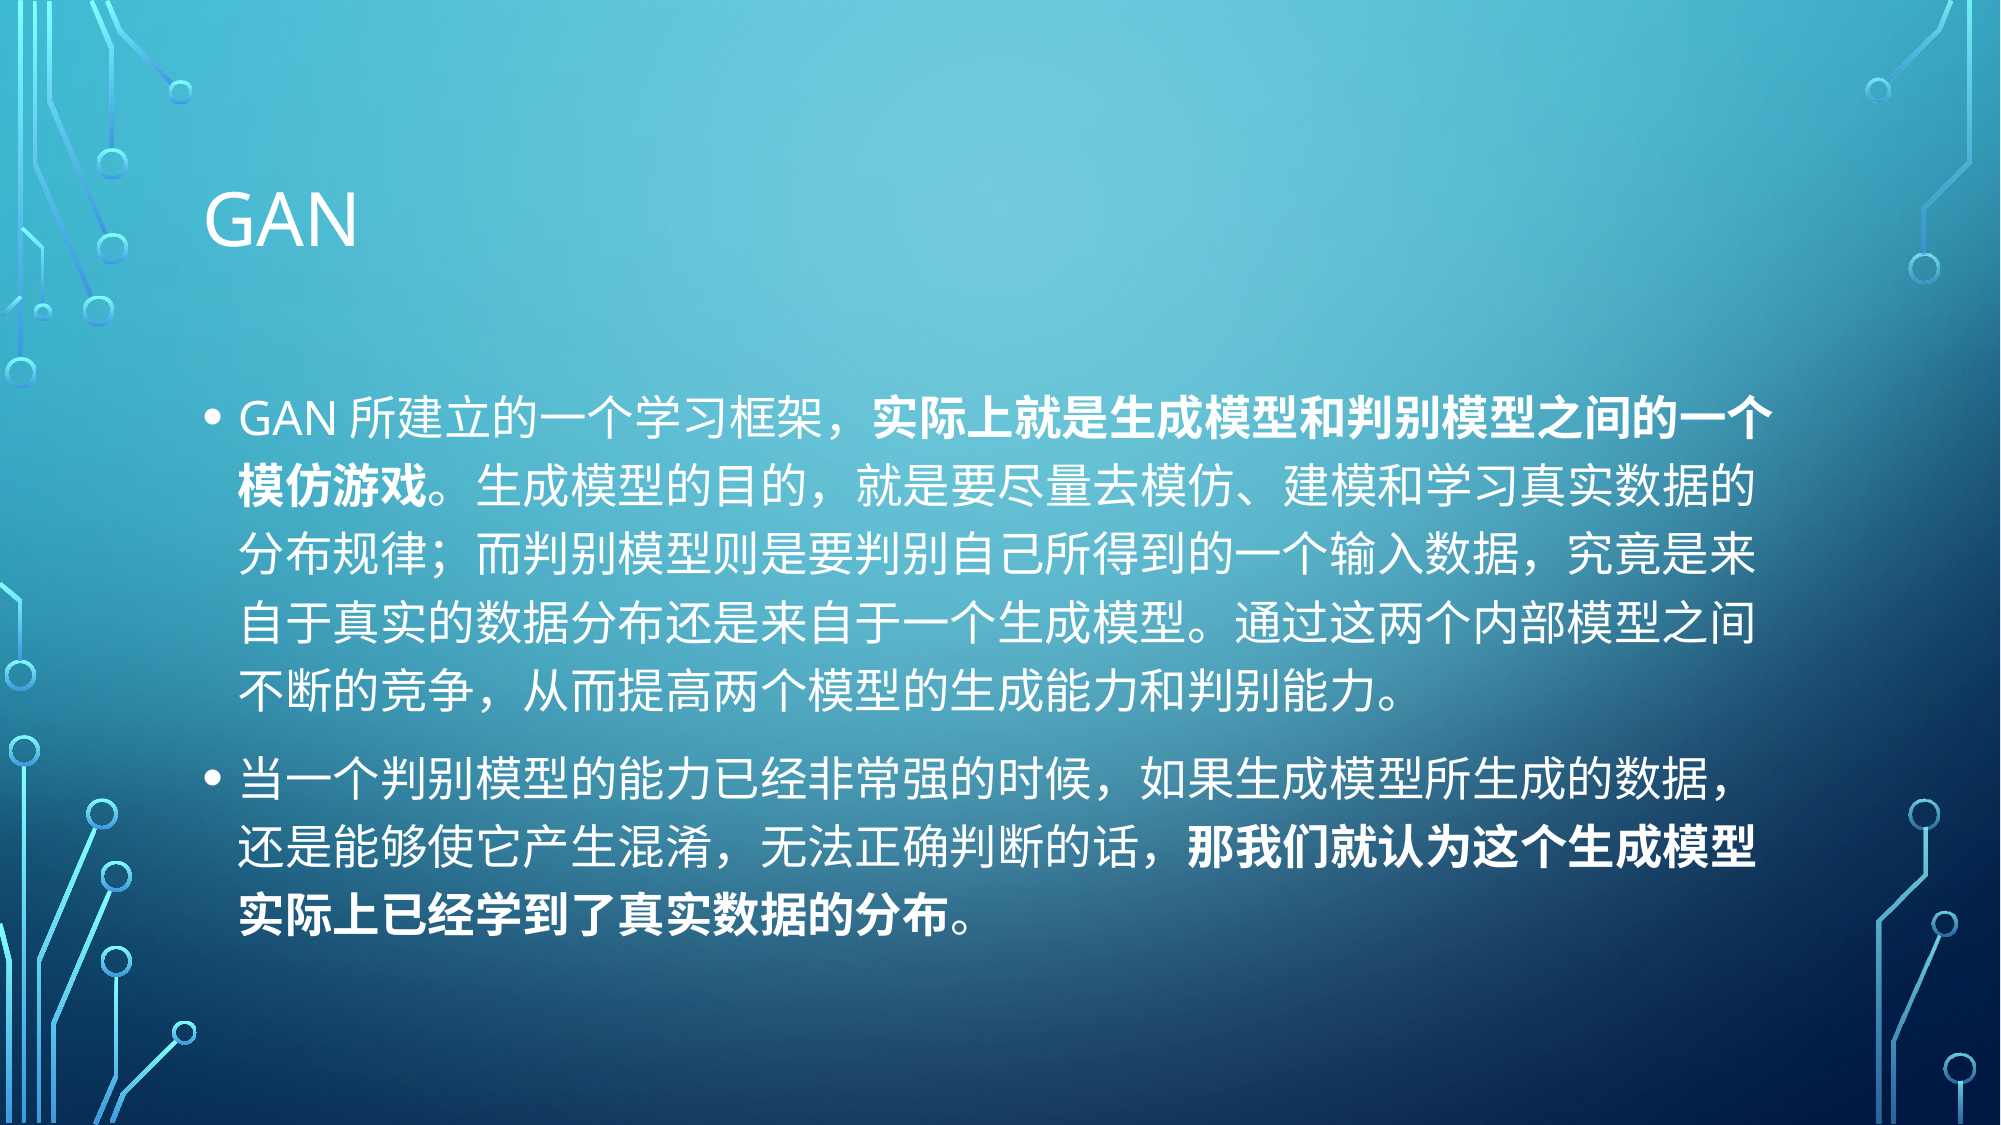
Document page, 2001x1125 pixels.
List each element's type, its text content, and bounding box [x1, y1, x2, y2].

title GAN [187, 101, 1813, 344]
list GAN所建立的一个学习框架，实际上就是生成模型和判别模型之间的一个模仿游戏。生成模型的目的，就是要尽量去模仿、建模和学习真实数据的分布规律；而判别模型则是要判别自己所得到的一个输入数据，究竟是来自于真实的数据分布还是来自于一个生成模型。通过这两个内部模型之间不断的竞争，从而提高两个模型的生成能力和判别能力。 当一个判别模型的能力已经非常强的时候，如果生成模型所生成的数据，还是能够使它产生混淆，无法正确判断的话，那我们就认为这个生成模型实际上已经学到了真实数据的分布。 [187, 369, 1813, 950]
